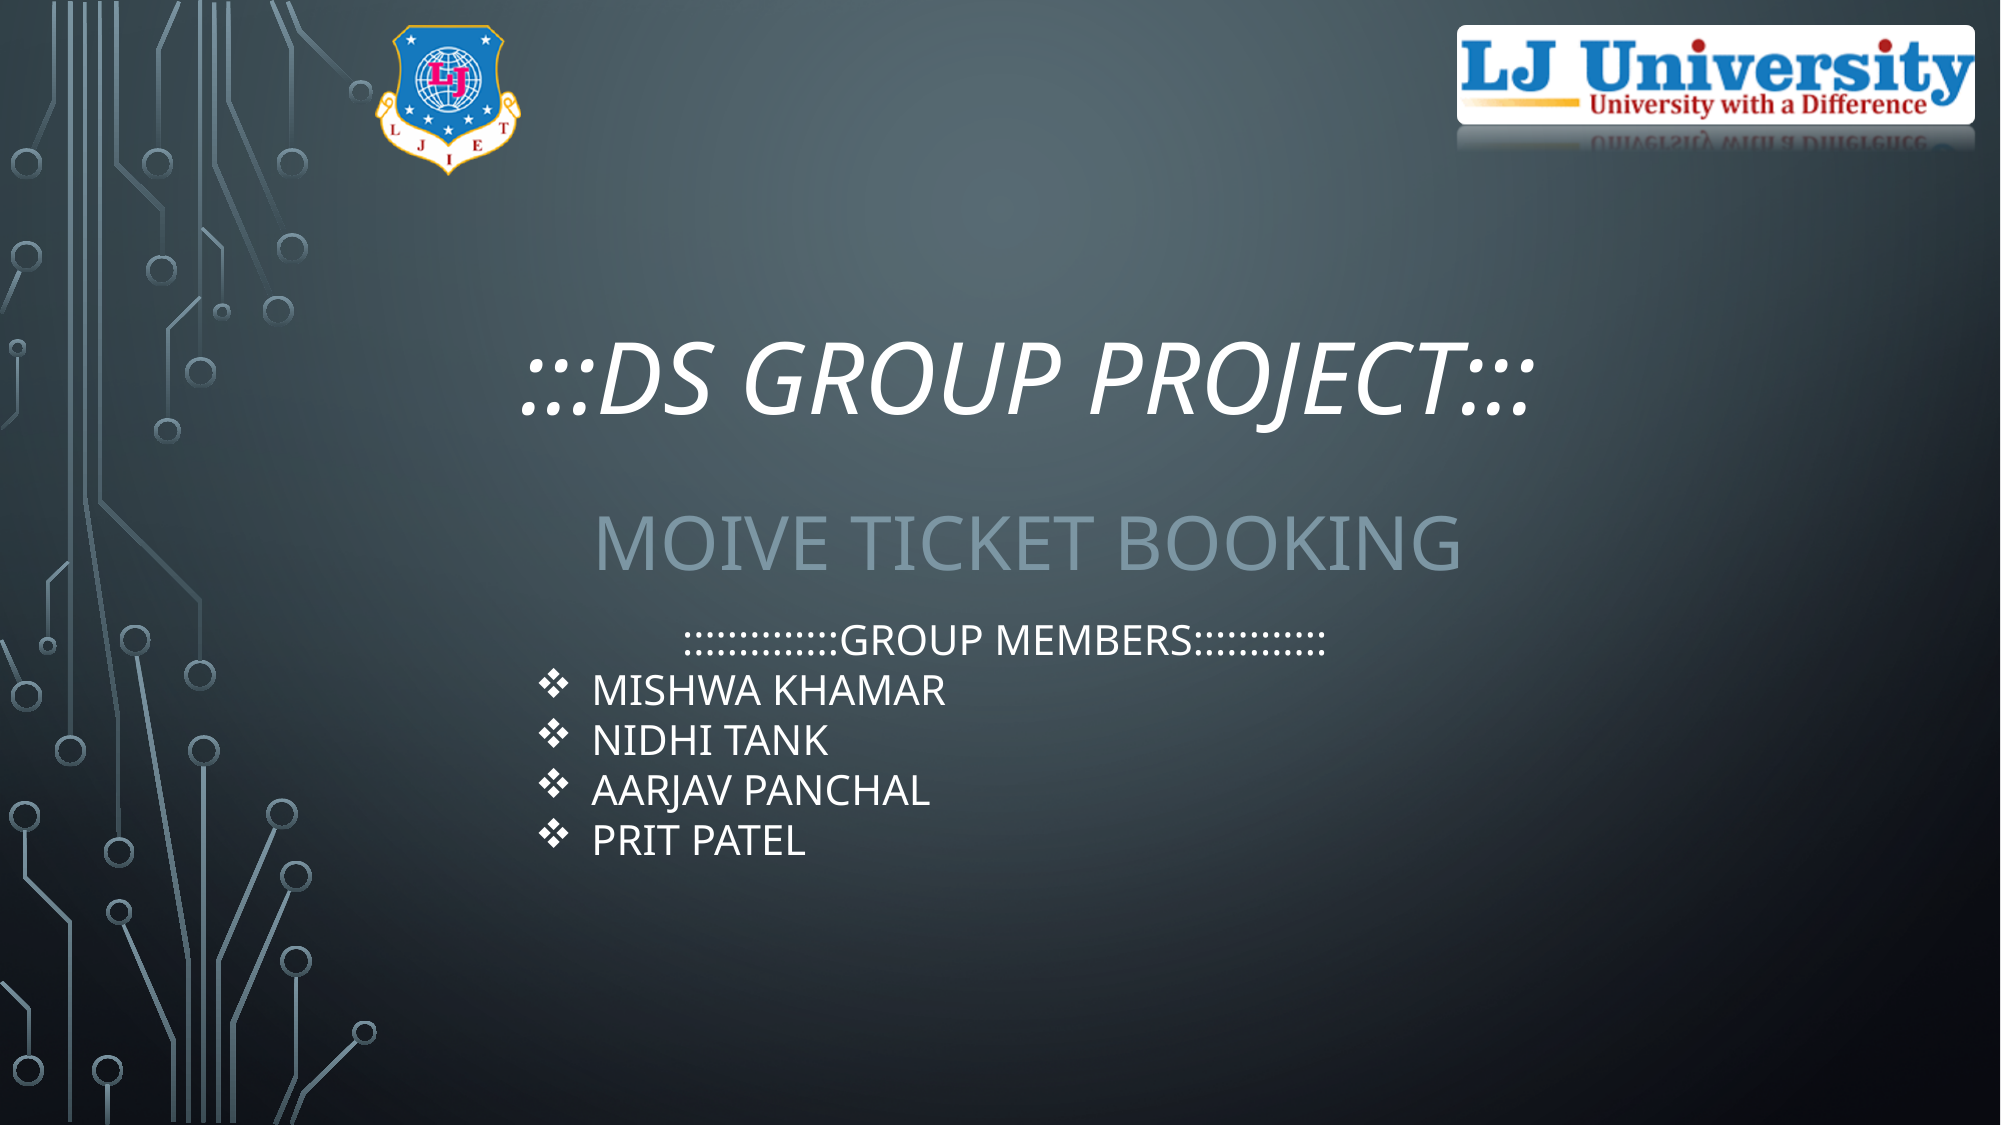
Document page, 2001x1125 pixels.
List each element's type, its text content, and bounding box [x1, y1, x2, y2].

picture [1454, 25, 1978, 227]
title :::Ds group project::: [307, 52, 1750, 444]
text_box ::::::::::::::GROUP MEMBERS:::::::::::: MISHWA KHAMAR NIDHI TANK AARJAV PANCHAL PRIT PATEL [520, 606, 1490, 1122]
subtitle Moive ticket booking [307, 470, 1750, 742]
picture [375, 25, 521, 177]
